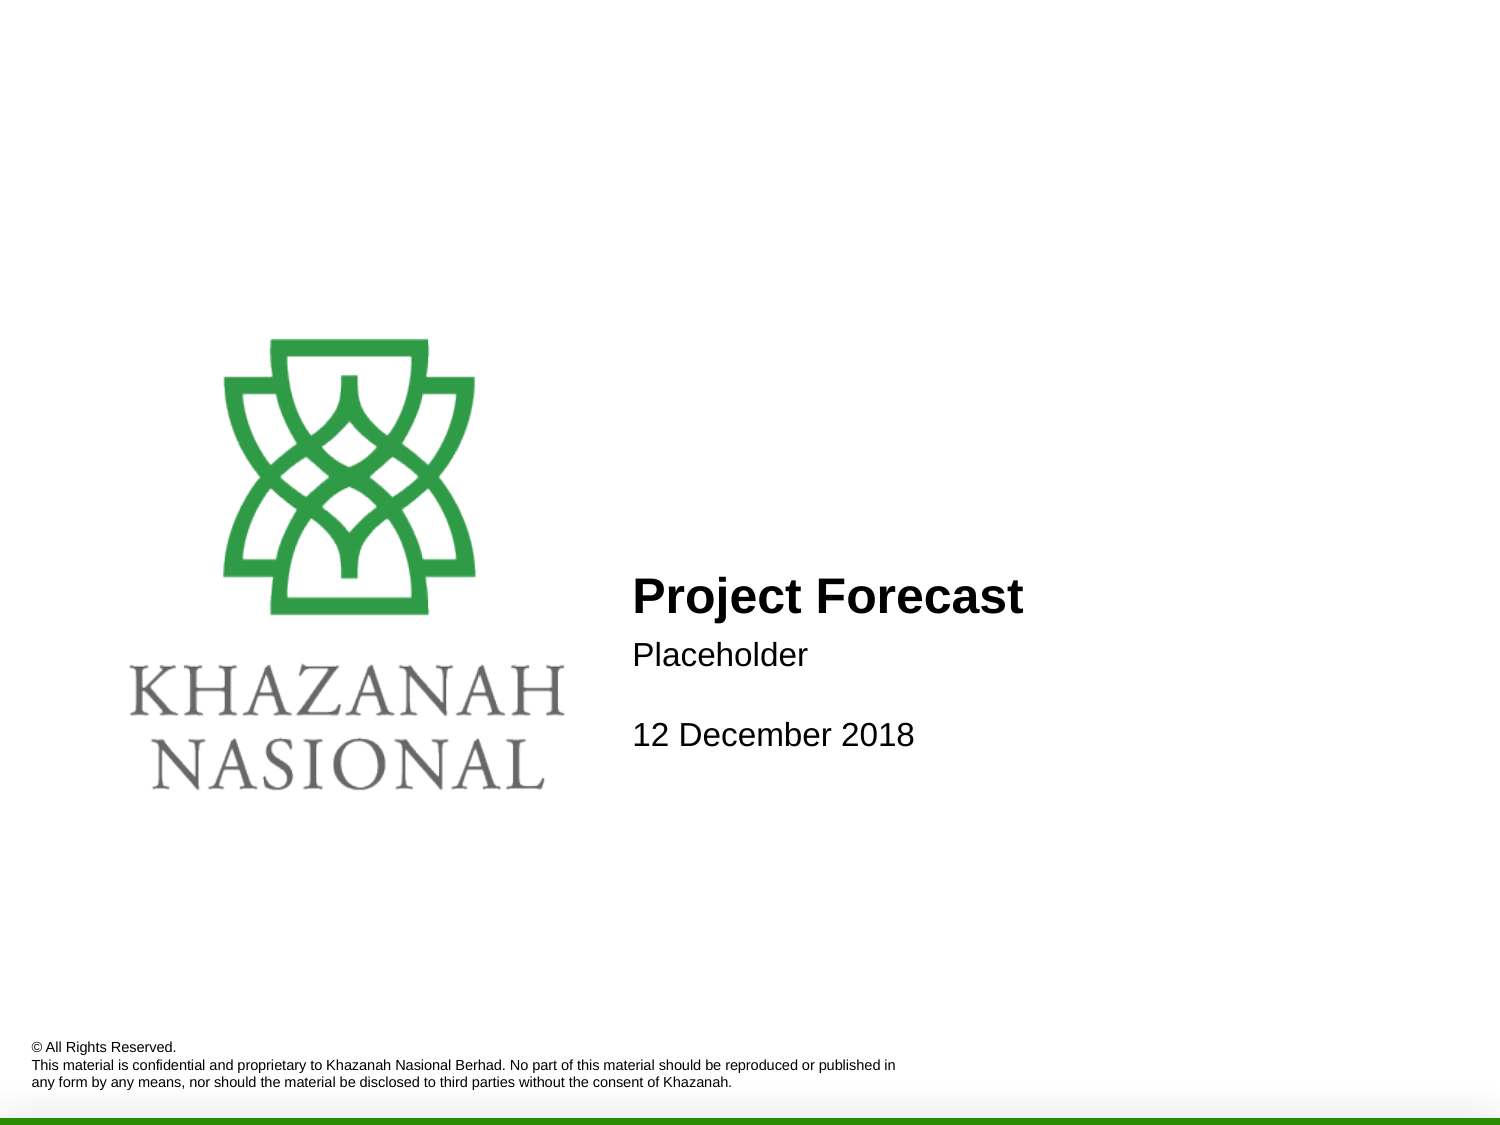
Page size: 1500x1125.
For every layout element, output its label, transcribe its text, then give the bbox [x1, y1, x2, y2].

text_box Project Forecast Placeholder 12 December 2018 [598, 377, 1455, 839]
picture [0, 1118, 1500, 1125]
picture [45, 280, 649, 848]
